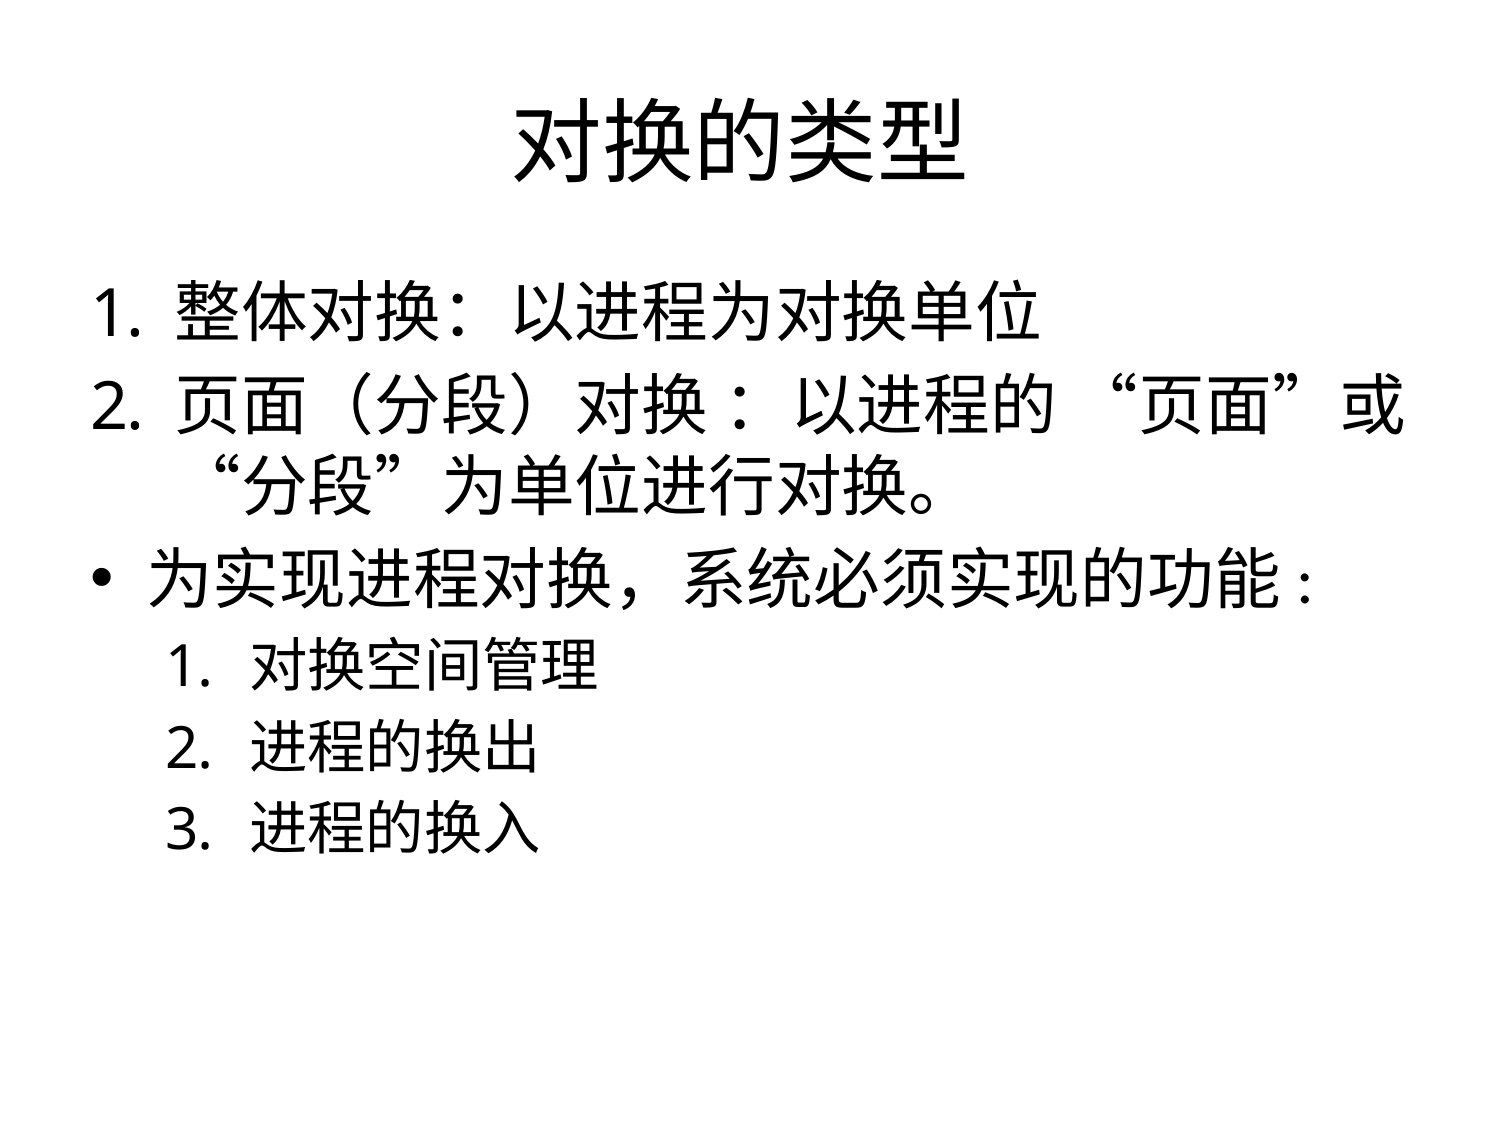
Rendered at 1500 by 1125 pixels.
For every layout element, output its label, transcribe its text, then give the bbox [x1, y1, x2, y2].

list 整体对换：以进程为对换单位 页面（分段）对换 ：以进程的 “页面”或“分段”为单位进行对换。 为实现进程对换，系统必须实现的功能: 对换空间管理 进程的换出 进程的换入 [75, 262, 1425, 1005]
title 对换的类型 [75, 45, 1425, 233]
